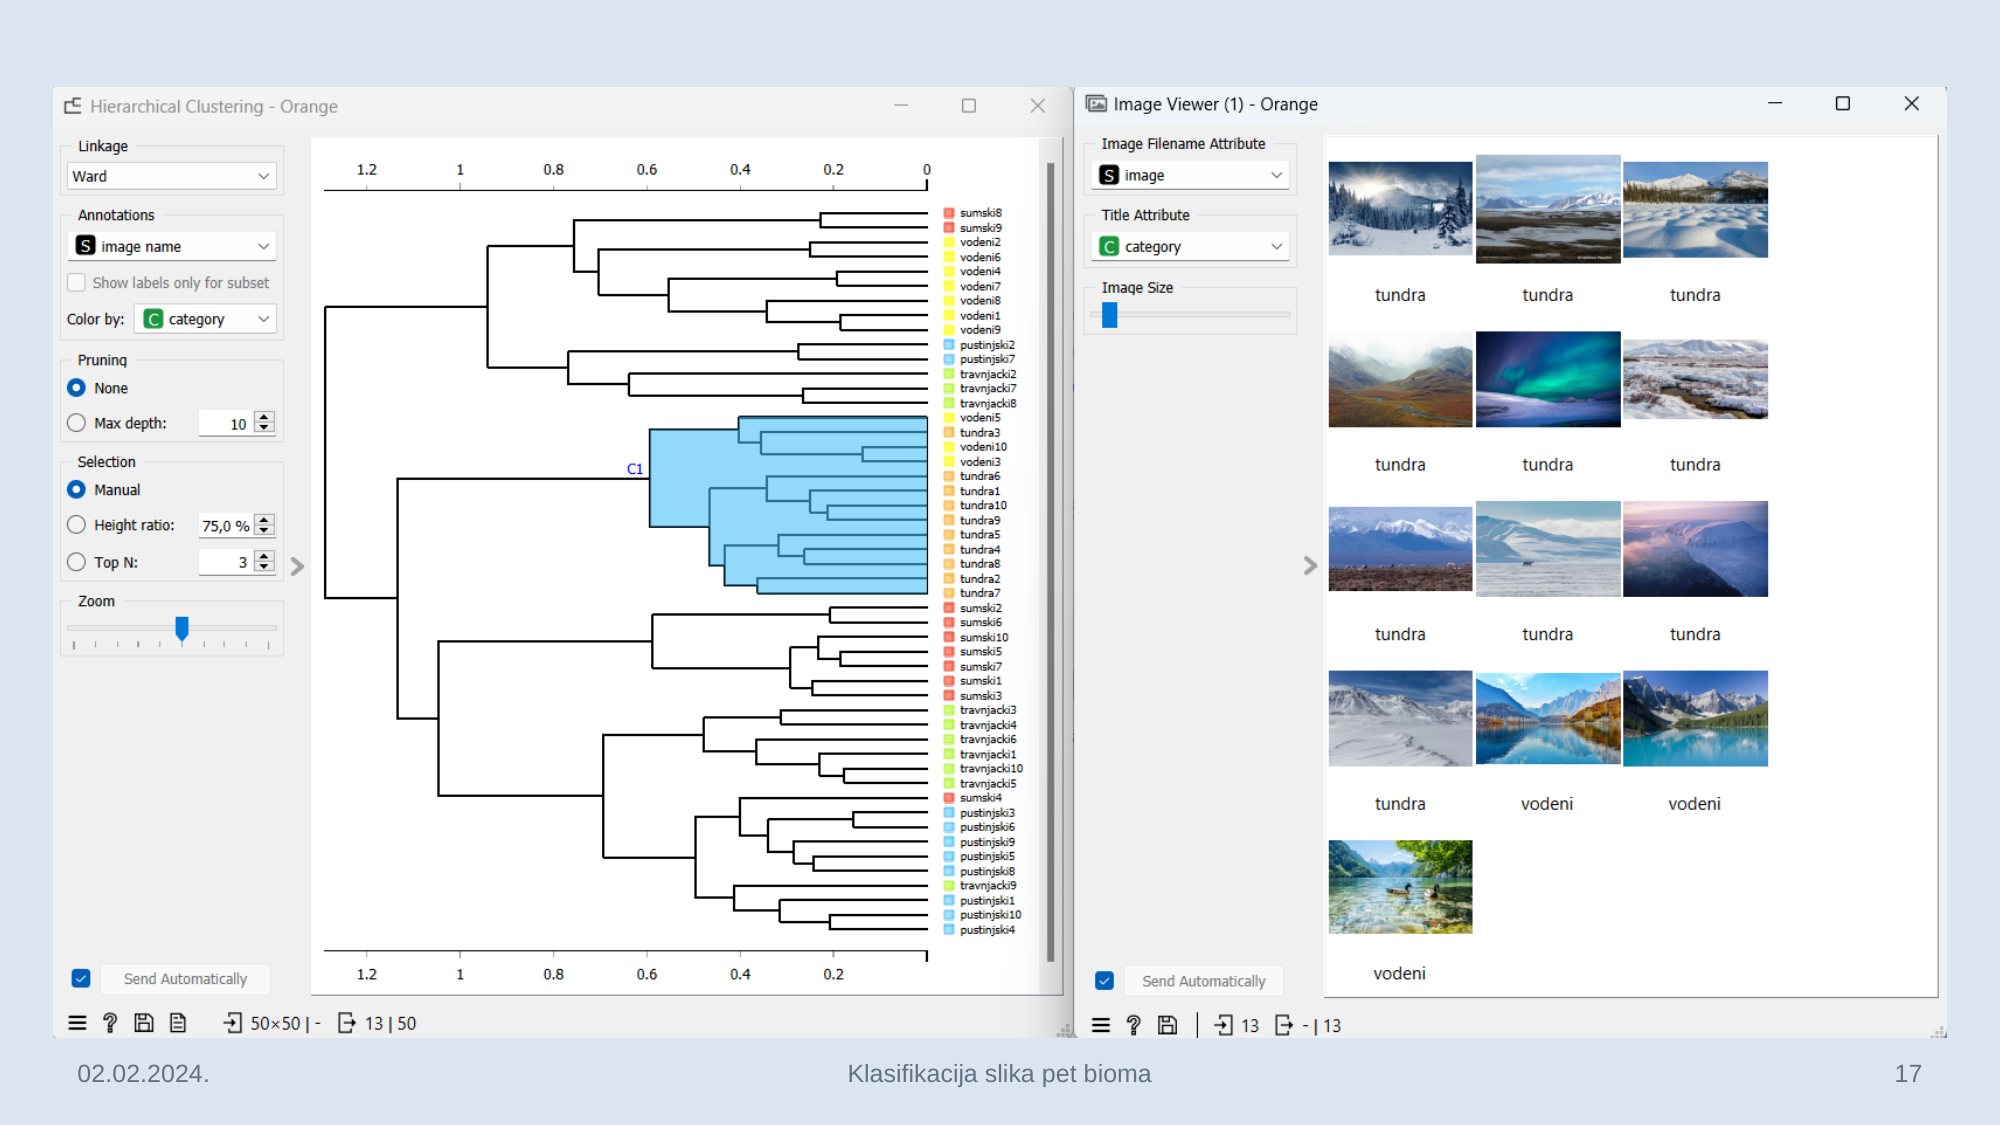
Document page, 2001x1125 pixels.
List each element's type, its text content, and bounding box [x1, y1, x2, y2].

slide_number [62, 1042, 513, 1103]
footer Klasifikacija slika pet bioma [662, 1042, 1338, 1103]
picture [53, 87, 1947, 1038]
slide_number 17 [1487, 1042, 1938, 1103]
